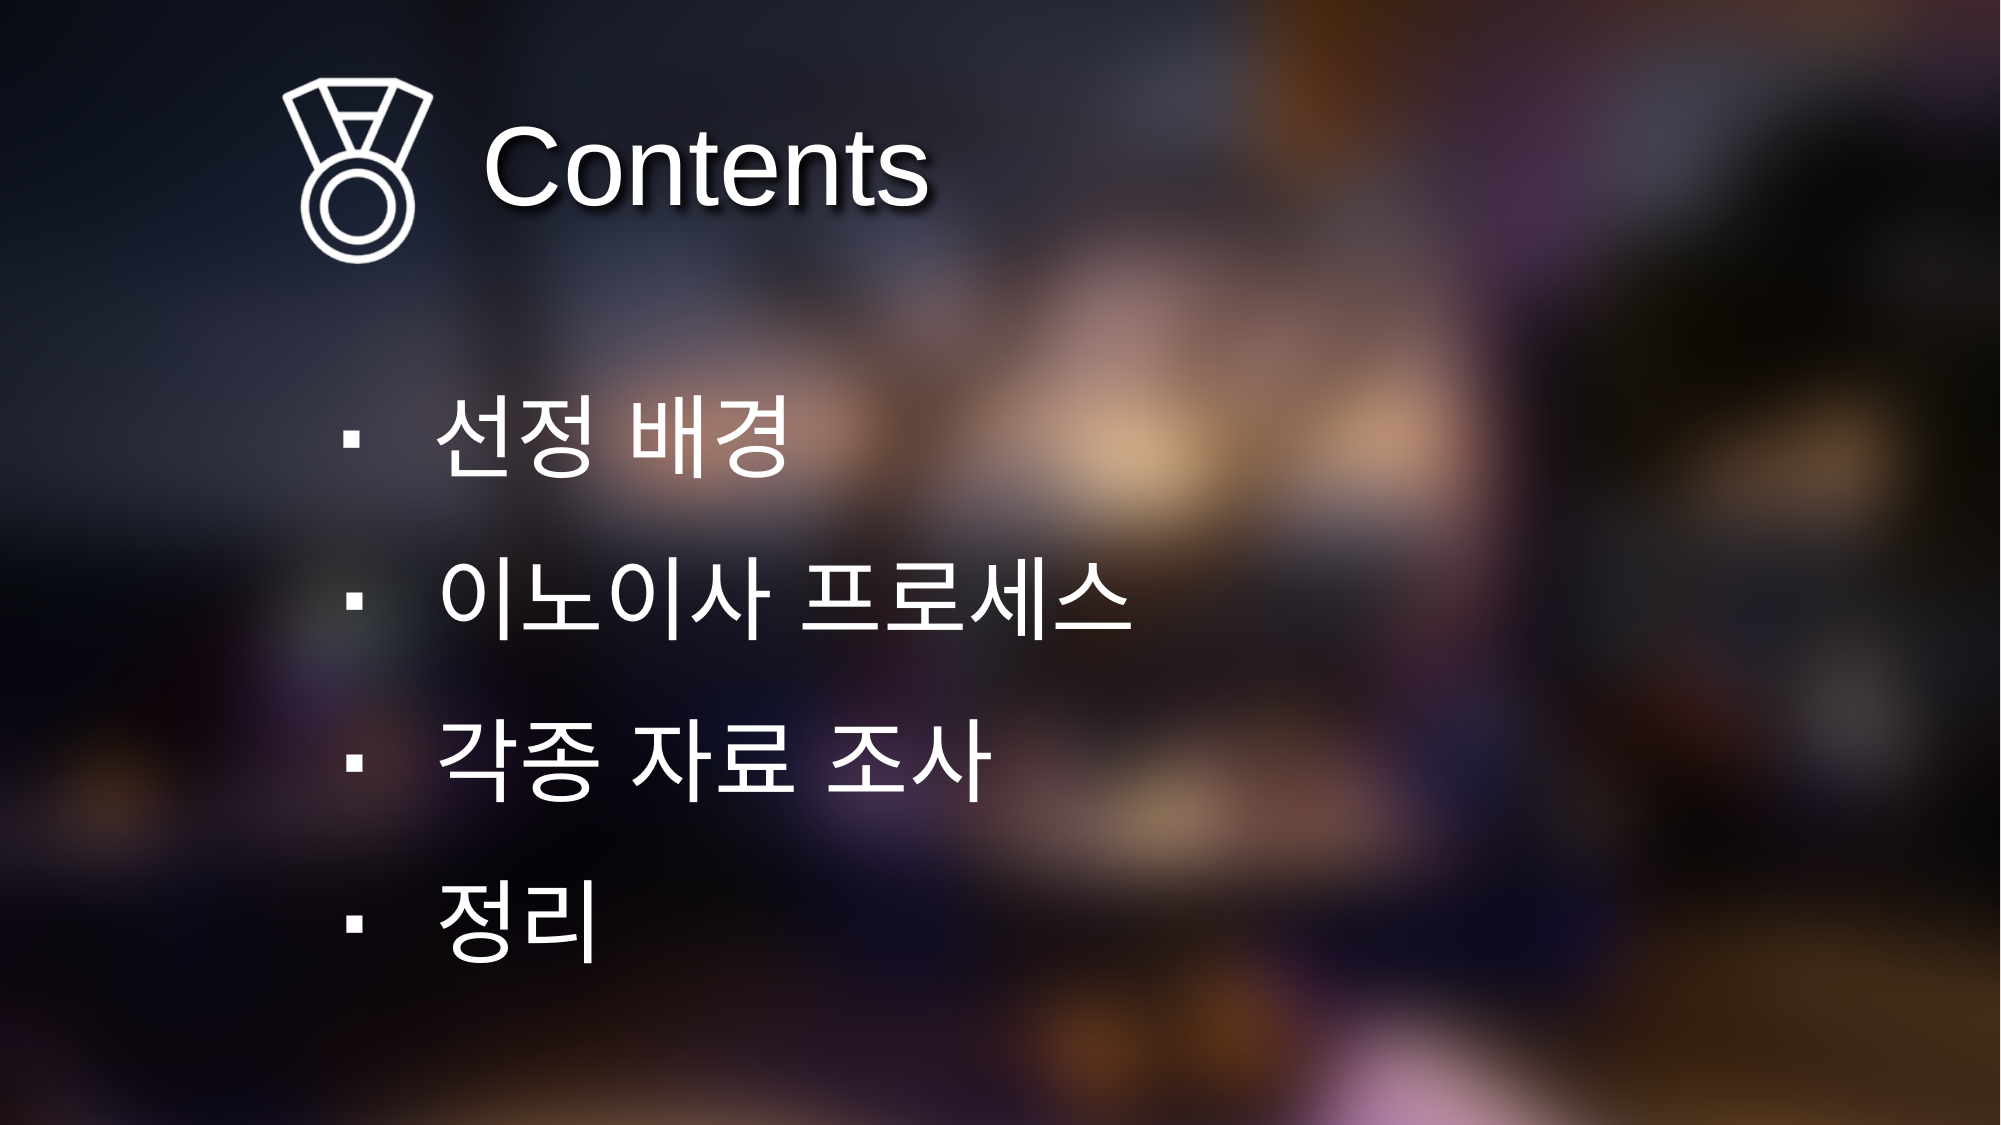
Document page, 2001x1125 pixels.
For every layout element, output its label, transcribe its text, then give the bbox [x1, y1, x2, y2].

text_box ∙ 선정 배경 [319, 372, 1696, 497]
text_box ∙ 정리 [323, 857, 1408, 982]
picture [0, 0, 2001, 1125]
text_box Contents [516, 100, 1873, 242]
text_box ∙ 각종 자료 조사 [323, 696, 1408, 821]
text_box ∙ 이노이사 프로세스 [323, 534, 1529, 659]
